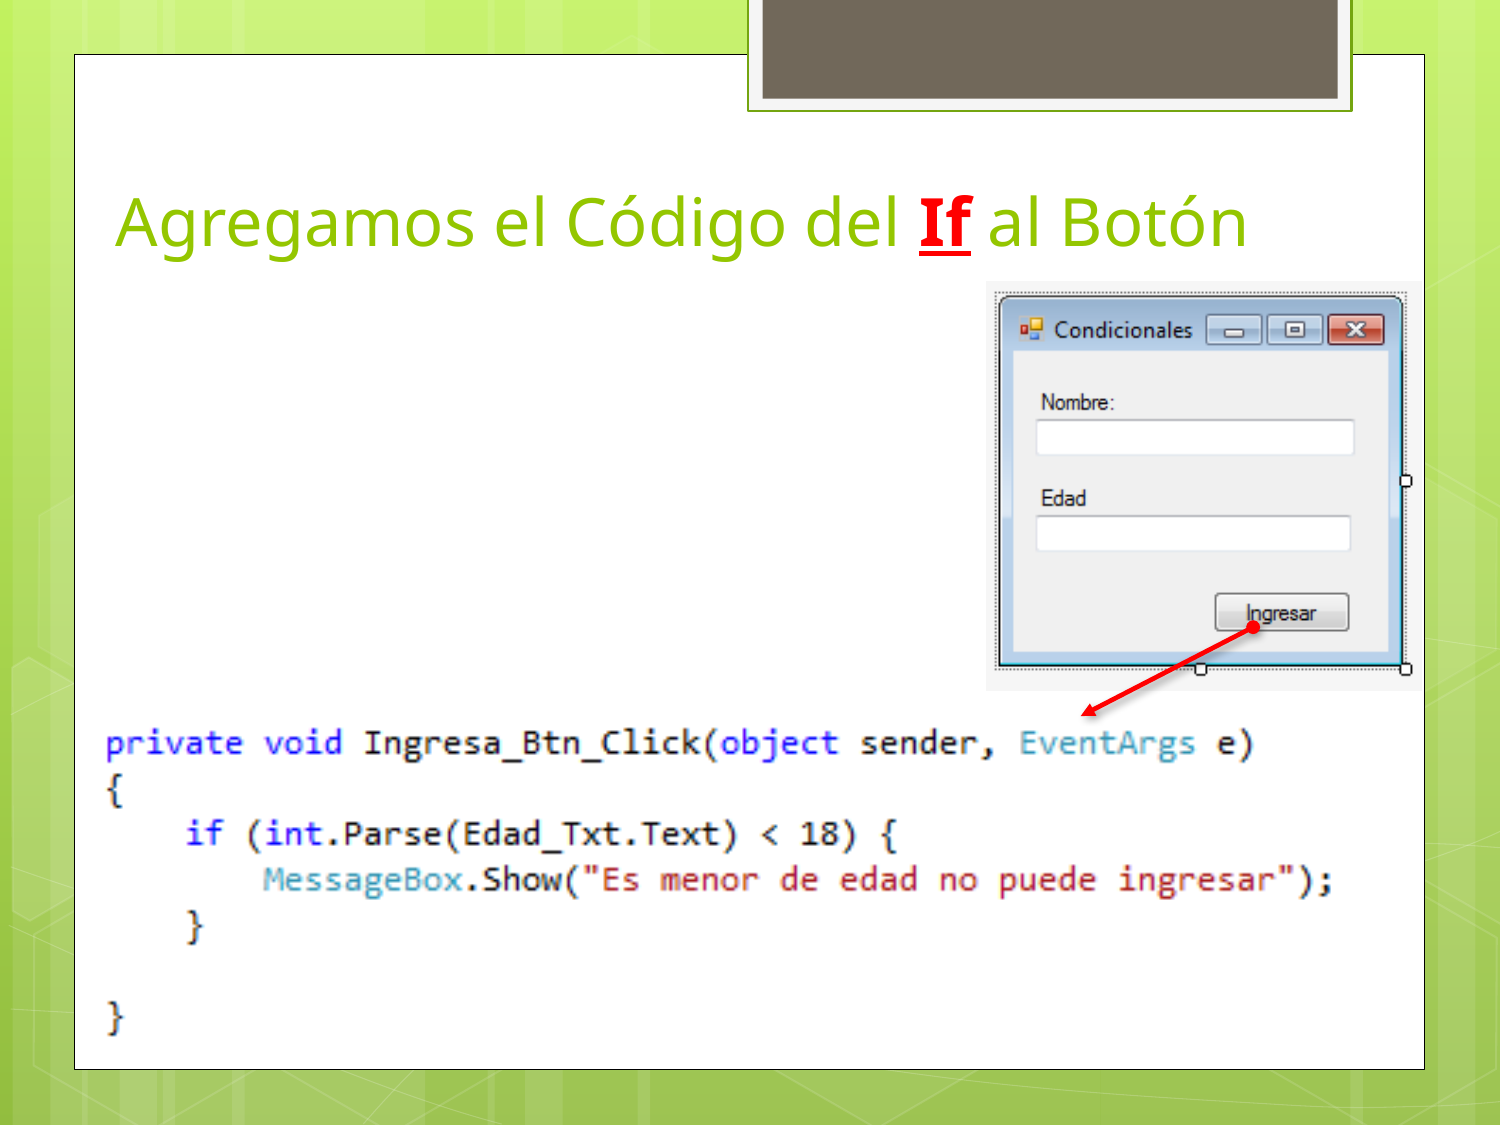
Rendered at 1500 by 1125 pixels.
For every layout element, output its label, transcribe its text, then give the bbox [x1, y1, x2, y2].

picture [985, 281, 1422, 691]
title Agregamos el Código del If al Botón [100, 168, 1324, 268]
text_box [1080, 626, 1254, 717]
picture [104, 715, 1365, 1048]
